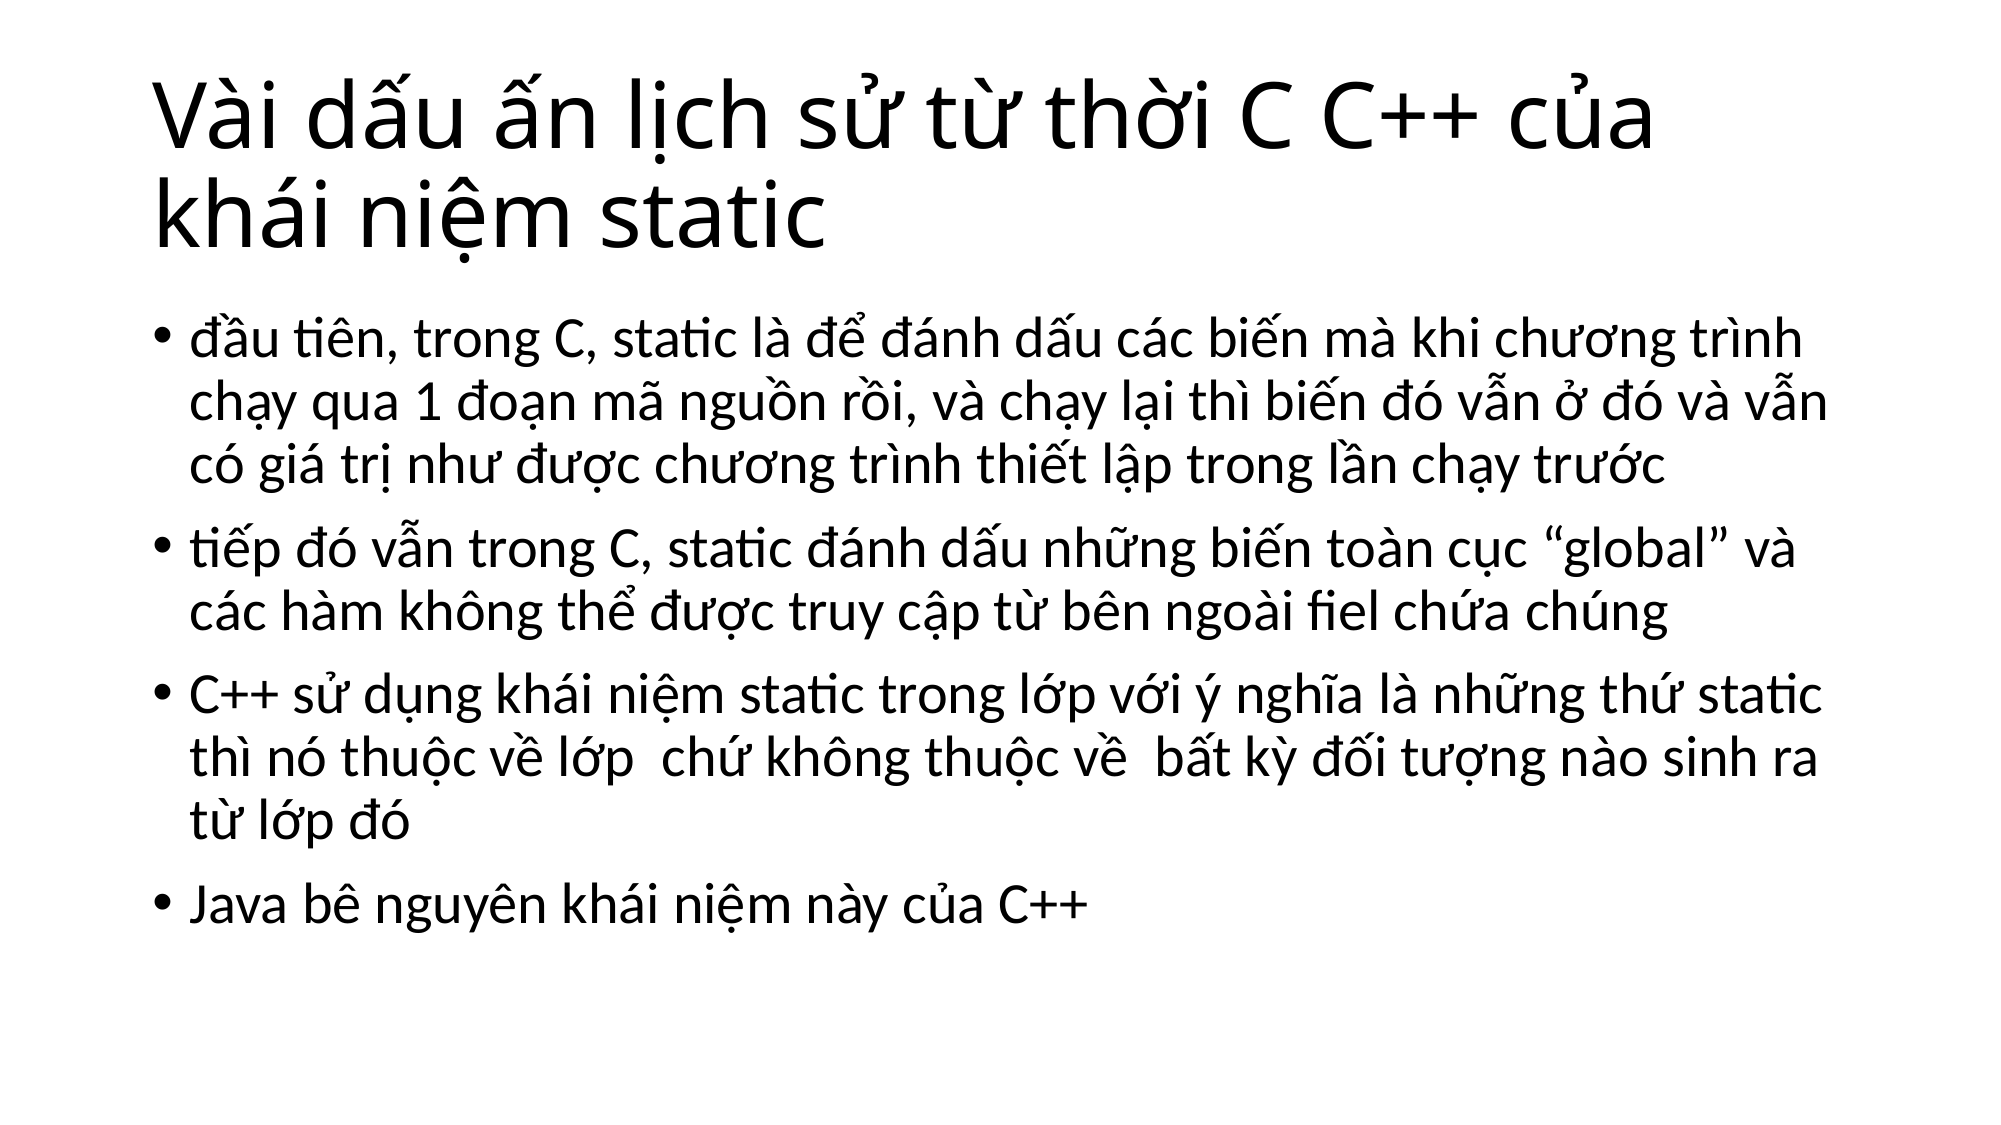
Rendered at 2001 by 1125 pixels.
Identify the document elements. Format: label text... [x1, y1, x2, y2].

title Vài dấu ấn lịch sử từ thời C C++ của khái niệm static [137, 59, 1863, 278]
list đầu tiên, trong C, static là để đánh dấu các biến mà khi chương trình chạy qua 1 đoạn mã nguồn rồi, và chạy lại thì biến đó vẫn ở đó và vẫn có giá trị như được chương trình thiết lập trong lần chạy trước tiếp đó vẫn trong C, static đánh dấu những biến toàn cục “global” và các hàm không thể được truy cập từ bên ngoài fiel chứa chúng C++ sử dụng khái niệm static trong lớp với ý nghĩa là những thứ static thì nó thuộc về lớp chứ không thuộc về bất kỳ đối tượng nào sinh ra từ lớp đó Java bê nguyên khái niệm này của C++ [137, 299, 1863, 1014]
